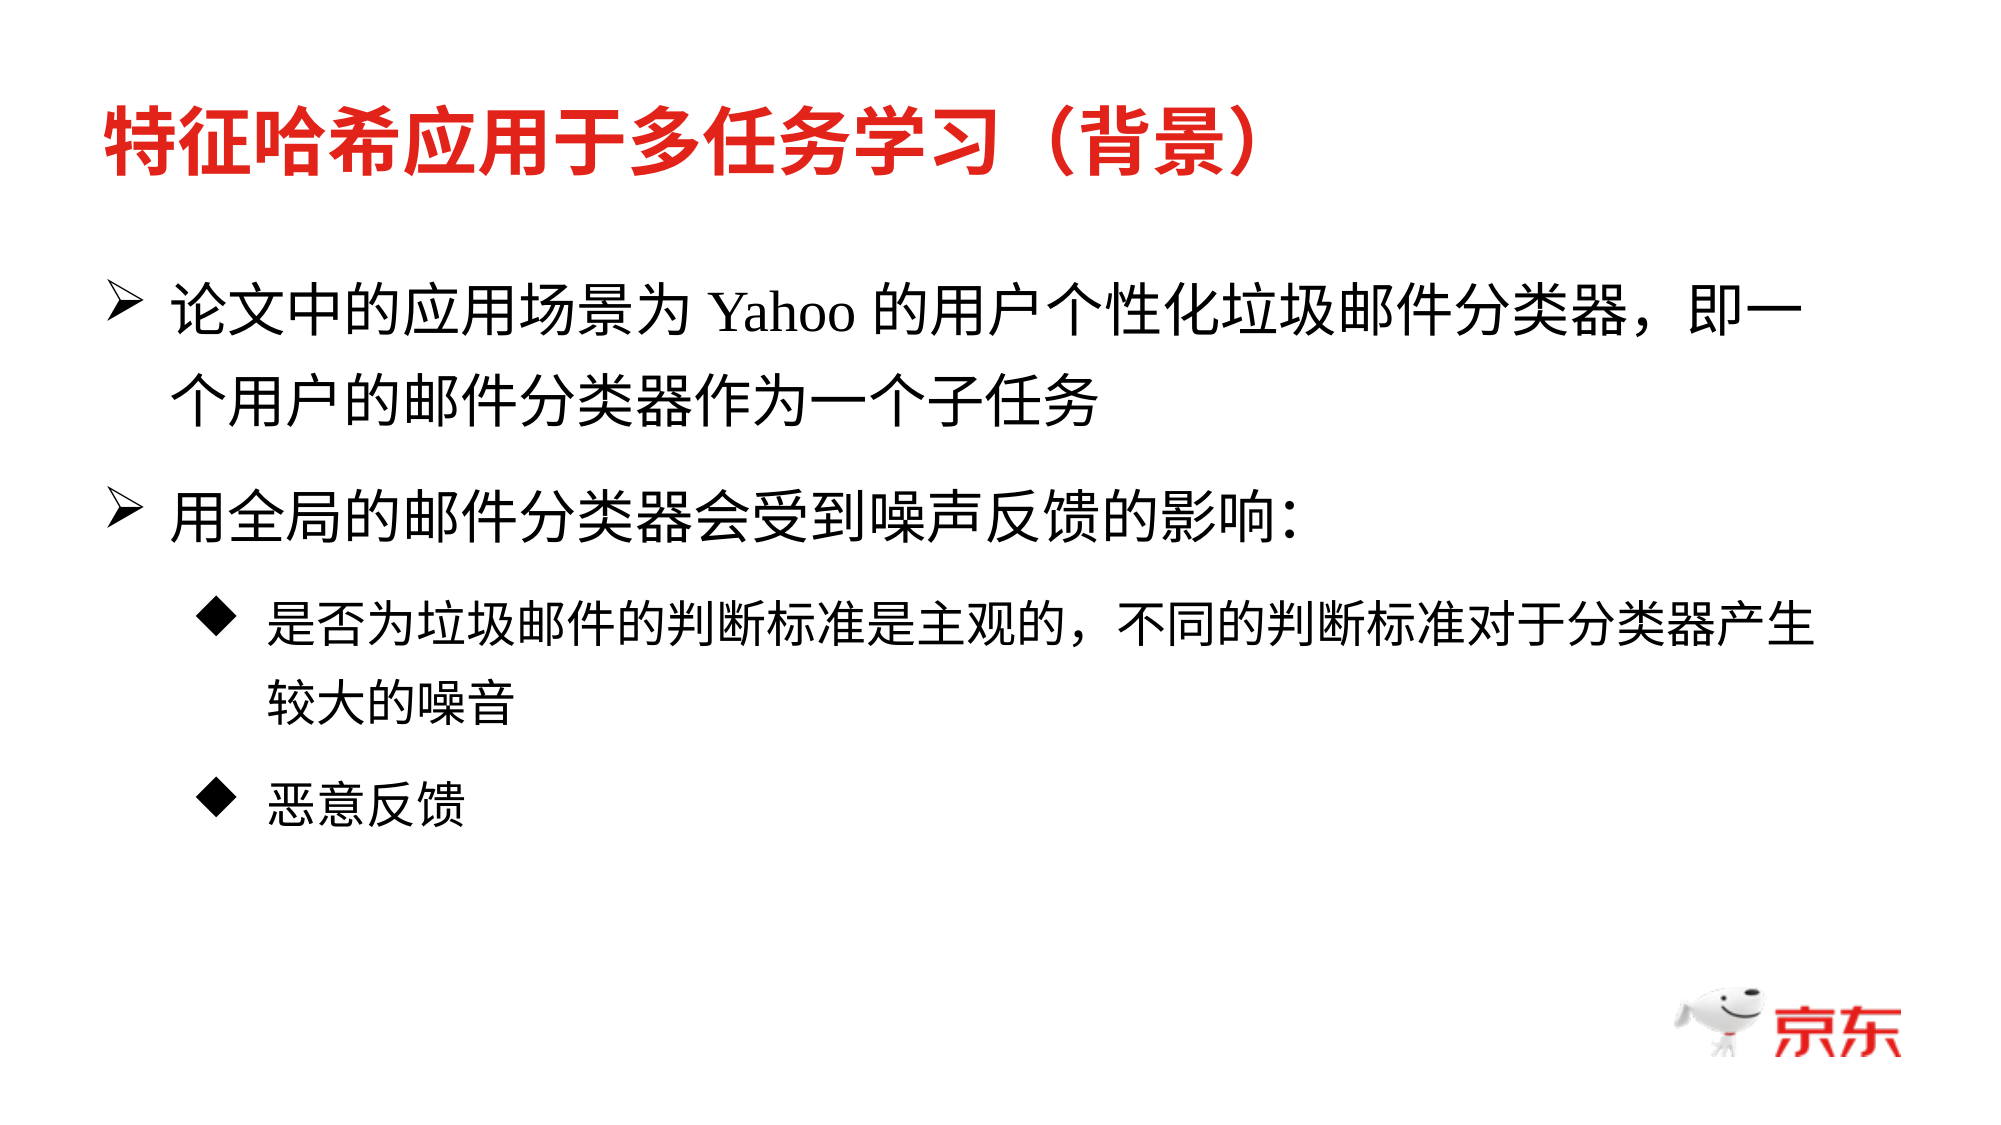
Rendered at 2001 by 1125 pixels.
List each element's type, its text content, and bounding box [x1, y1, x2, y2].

picture [1674, 987, 1901, 1057]
list 论文中的应用场景为Yahoo的用户个性化垃圾邮件分类器，即一个用户的邮件分类器作为一个子任务 用全局的邮件分类器会受到噪声反馈的影响： 是否为垃圾邮件的判断标准是主观的，不同的判断标准对于分类器产生较大的噪音 恶意反馈 [87, 244, 1875, 959]
list 特征哈希应用于多任务学习（背景） [87, 87, 1875, 200]
